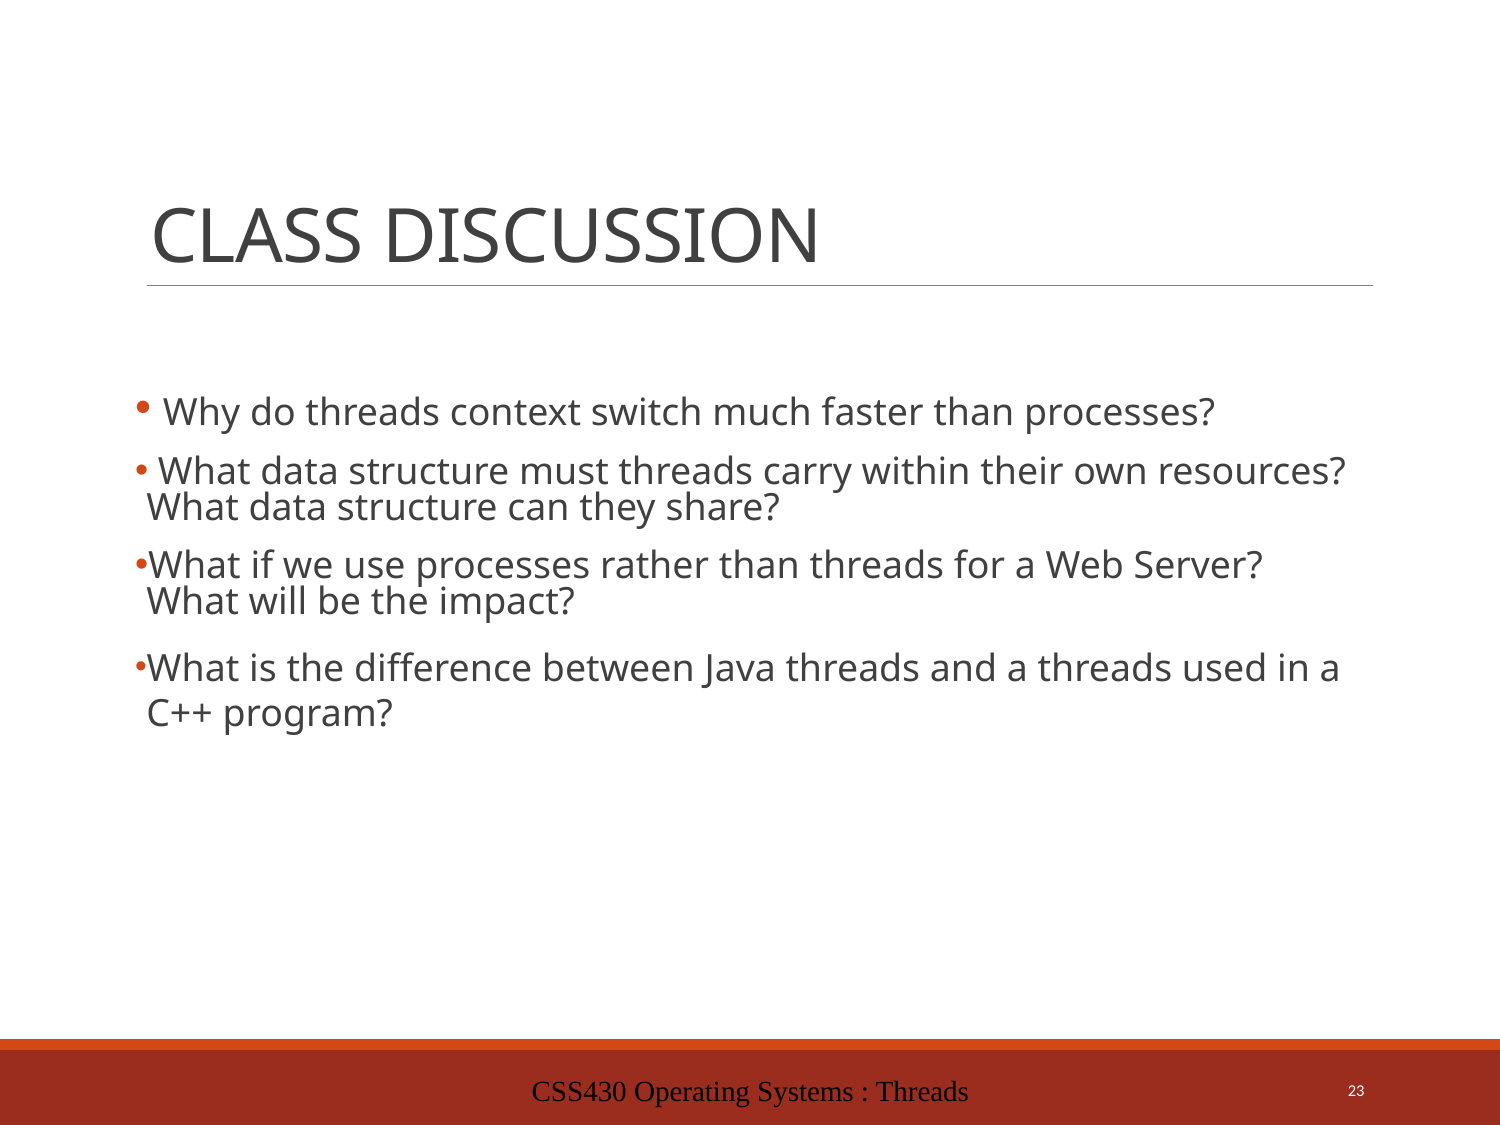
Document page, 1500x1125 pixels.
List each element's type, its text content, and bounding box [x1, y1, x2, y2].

list Why do threads context switch much faster than processes? What data structure must threads carry within their own resources? What data structure can they share? What if we use processes rather than threads for a Web Server? What will be the impact? What is the difference between Java threads and a threads used in a C++ program? [135, 302, 1373, 963]
title CLASS DISCUSSION [135, 47, 1373, 285]
slide_number 23 [1218, 1059, 1380, 1120]
footer CSS430 Operating Systems : Threads [453, 1059, 1047, 1120]
